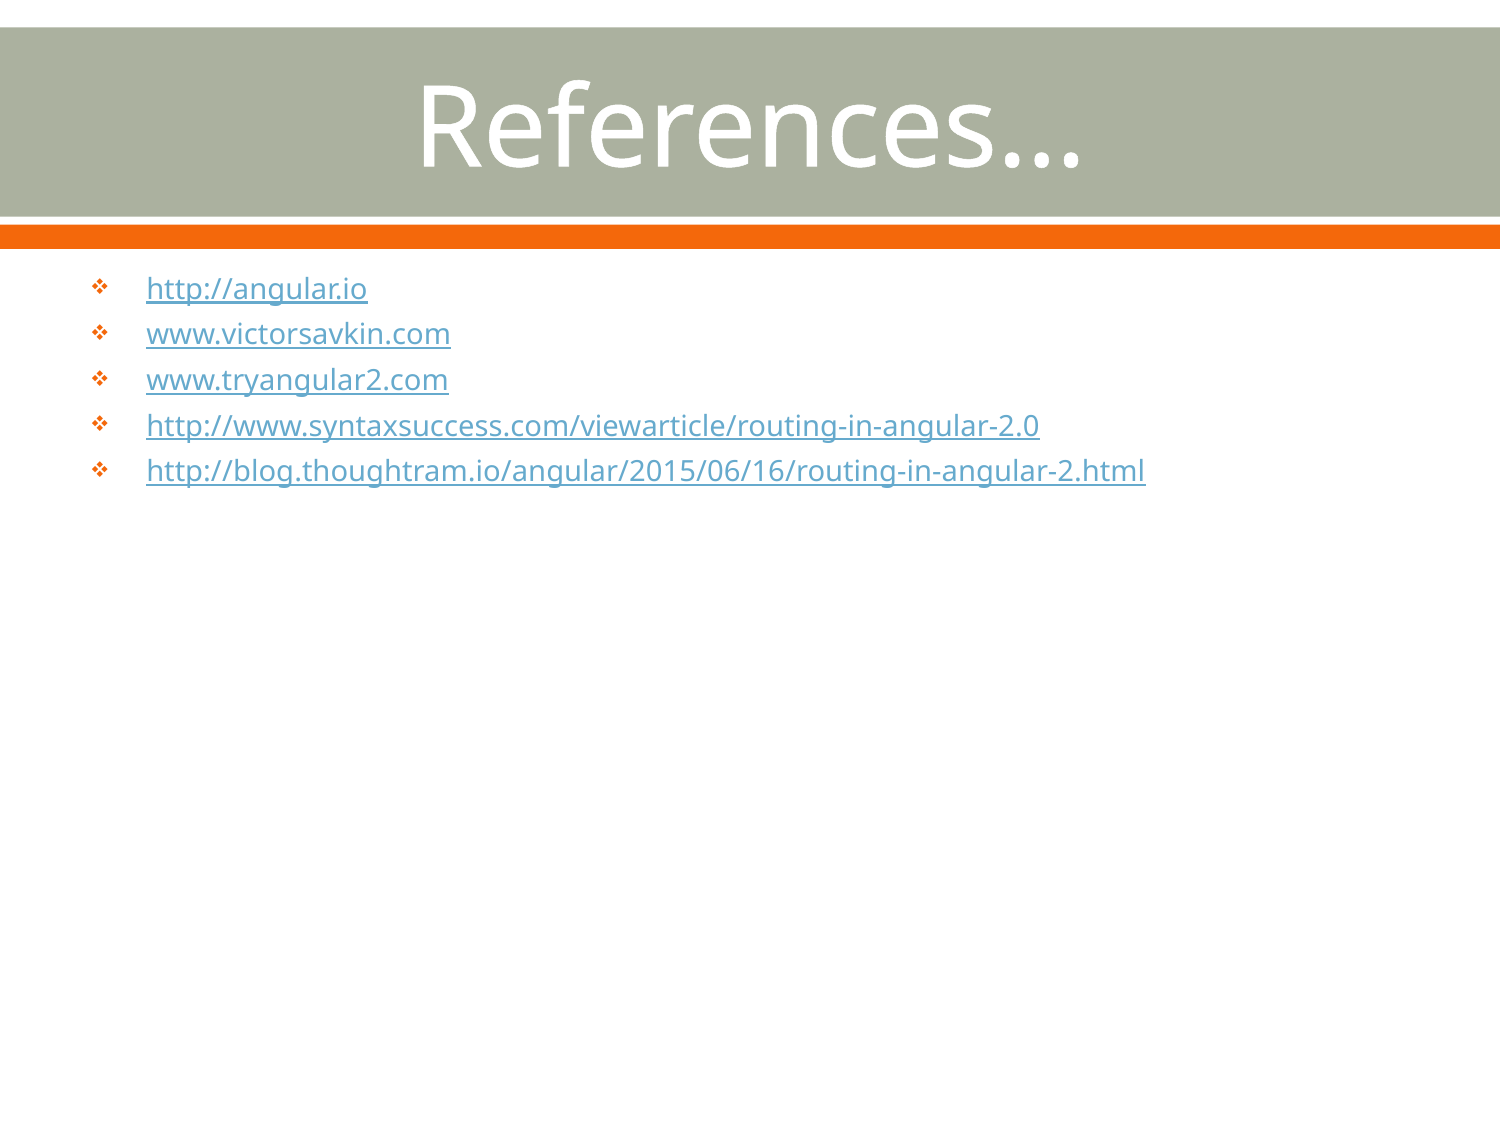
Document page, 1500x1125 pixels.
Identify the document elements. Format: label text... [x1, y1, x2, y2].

title References… [75, 29, 1425, 213]
list http://angular.io www.victorsavkin.com www.tryangular2.com http://www.syntaxsuccess.com/viewarticle/routing-in-angular-2.0 http://blog.thoughtram.io/angular/2015/06/16/routing-in-angular-2.html [75, 262, 1425, 600]
